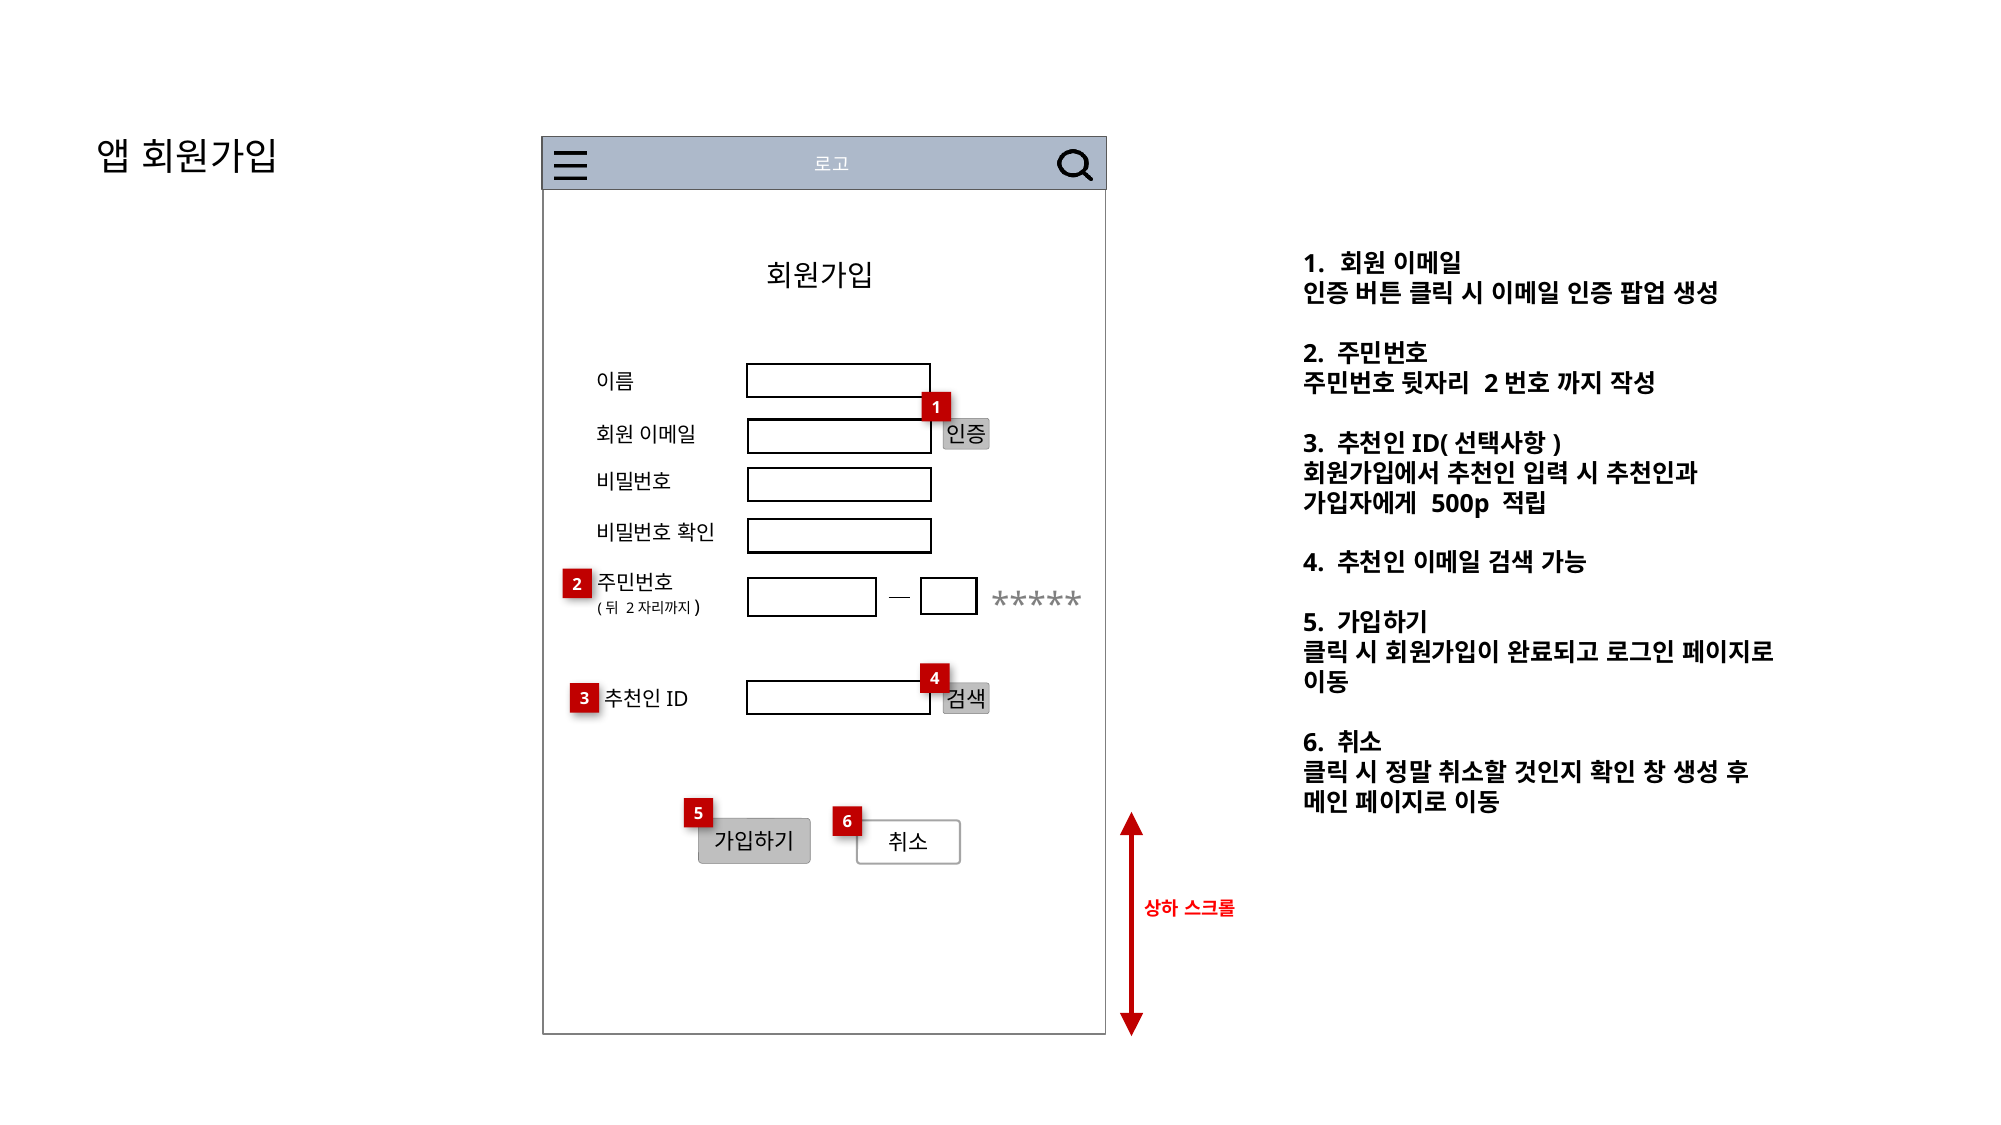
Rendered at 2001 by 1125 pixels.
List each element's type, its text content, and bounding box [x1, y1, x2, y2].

text_box ***** [975, 583, 1223, 622]
text_box 앱 회원가입 [10, 125, 366, 168]
text_box 회원 이메일 [581, 414, 771, 455]
text_box 회원 이메일 인증 버튼 클릭 시 이메일 인증 팝업 생성 2. 주민번호 주민번호 뒷자리 2번호 까지 작성 3. 추천인ID(선택사항) 회원가입에서 추천인 입력 시 추천인과 가입자에게 500p 적립 4. 추천인 이메일 검색 가능 5. 가입하기 클릭 시 회원가입이 완료되고 로그인 페이지로 이동 6. 취소 클릭 시 정말 취소할 것인지 확인 창 생성 후 메인 페이지로 이동 [1288, 240, 1804, 884]
text_box 4 [920, 663, 950, 693]
text_box [746, 680, 931, 715]
text_box 회원가입 [751, 250, 1035, 300]
text_box [747, 467, 932, 502]
text_box 비밀번호 [581, 461, 757, 502]
text_box 1 [921, 391, 952, 422]
text_box 추천인ID [589, 678, 716, 718]
text_box 2 [562, 568, 592, 599]
text_box [920, 577, 978, 615]
text_box 3 [569, 683, 600, 713]
text_box [771, 418, 932, 454]
text_box [747, 518, 932, 554]
text_box [747, 577, 877, 617]
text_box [541, 136, 1107, 192]
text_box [683, 797, 960, 864]
text_box [543, 192, 1106, 1035]
text_box [746, 363, 931, 398]
text_box 주민번호 (뒤 2자리까지) [582, 562, 765, 625]
text_box 인증 [942, 417, 991, 451]
text_box 비밀번호 확인 [581, 512, 757, 553]
text_box 상하 스크롤 [1132, 889, 1454, 936]
text_box 이름 [581, 360, 708, 401]
text_box 검색 [942, 681, 991, 715]
